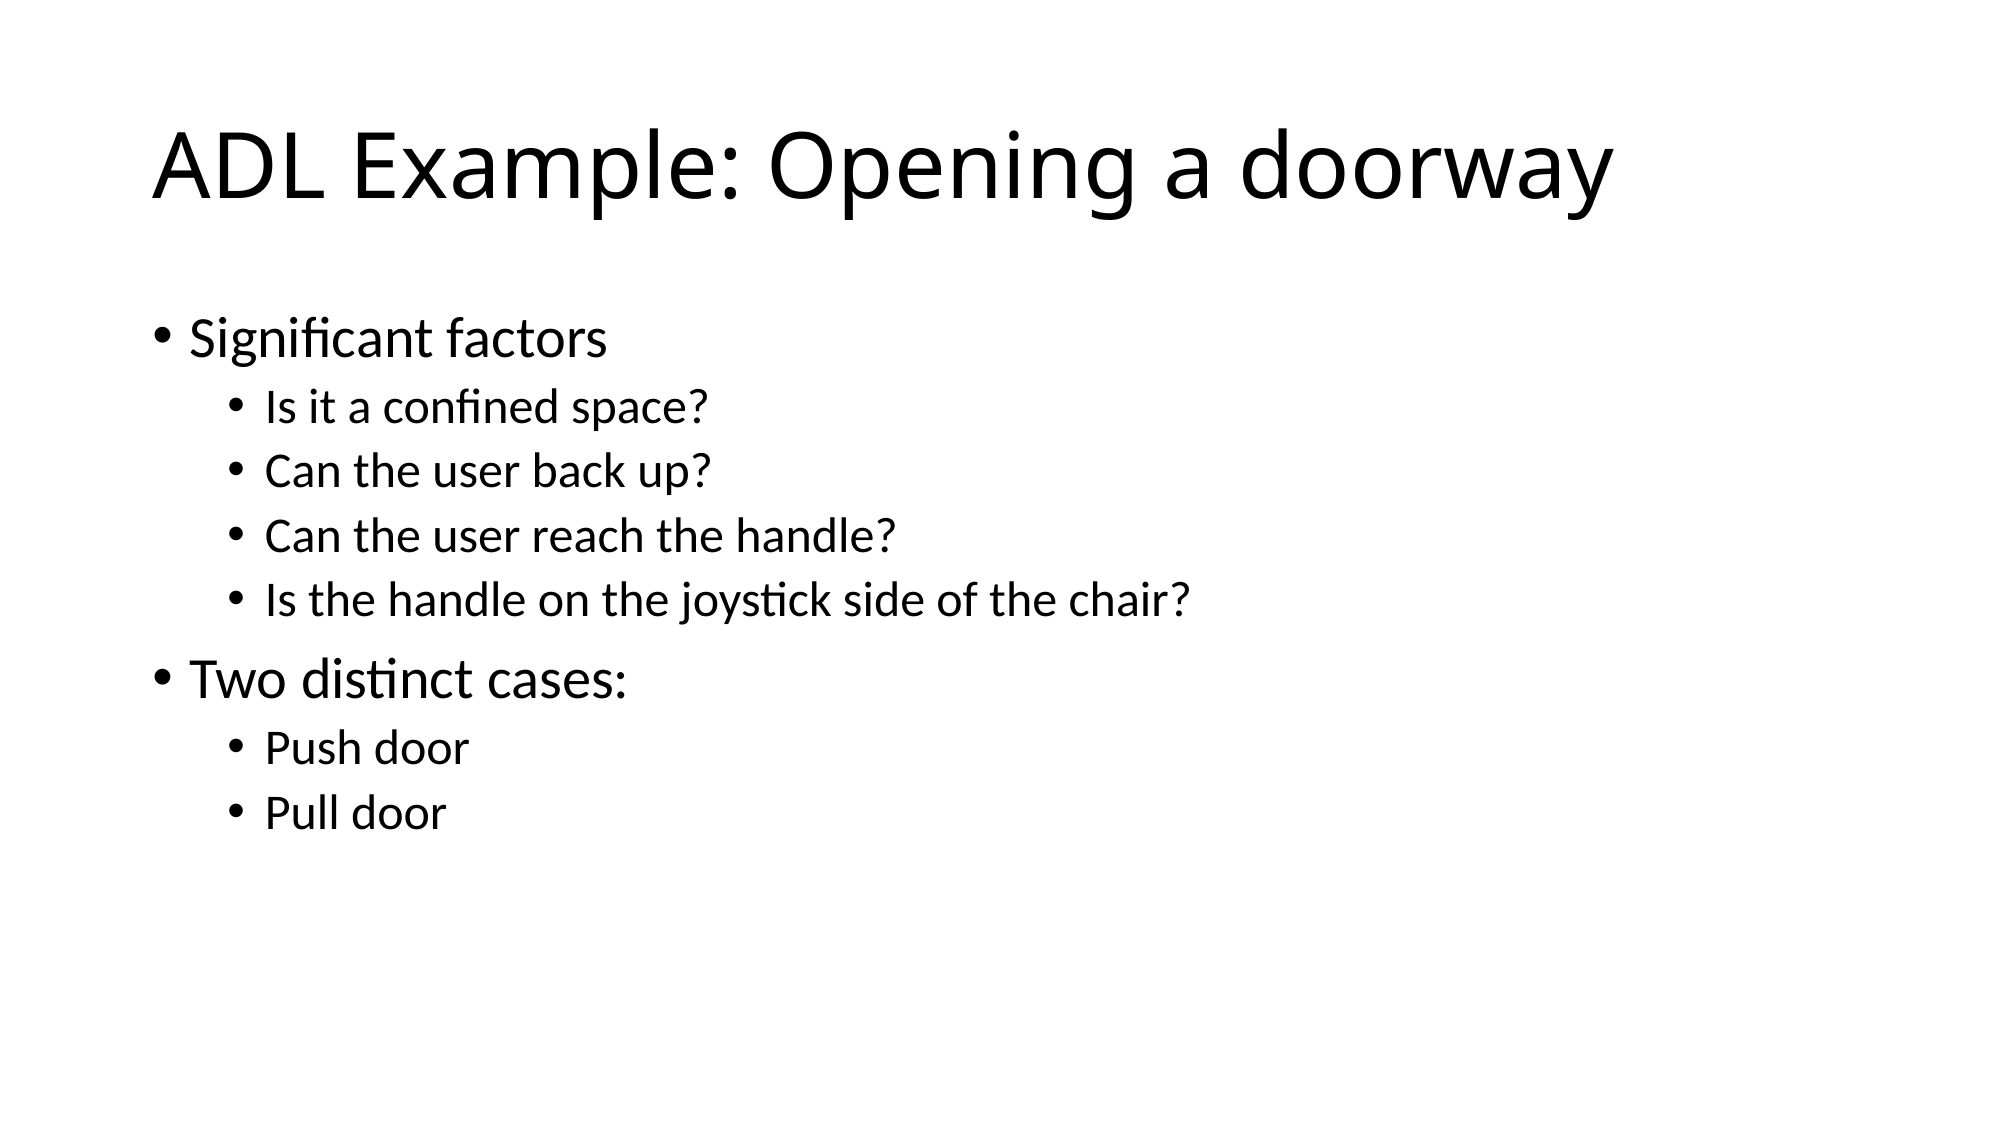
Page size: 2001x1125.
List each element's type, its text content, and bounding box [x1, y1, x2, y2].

title ADL Example: Opening a doorway [137, 59, 1863, 278]
list Significant factors Is it a confined space? Can the user back up? Can the user reach the handle? Is the handle on the joystick side of the chair? Two distinct cases: Push door Pull door [137, 299, 1863, 1014]
